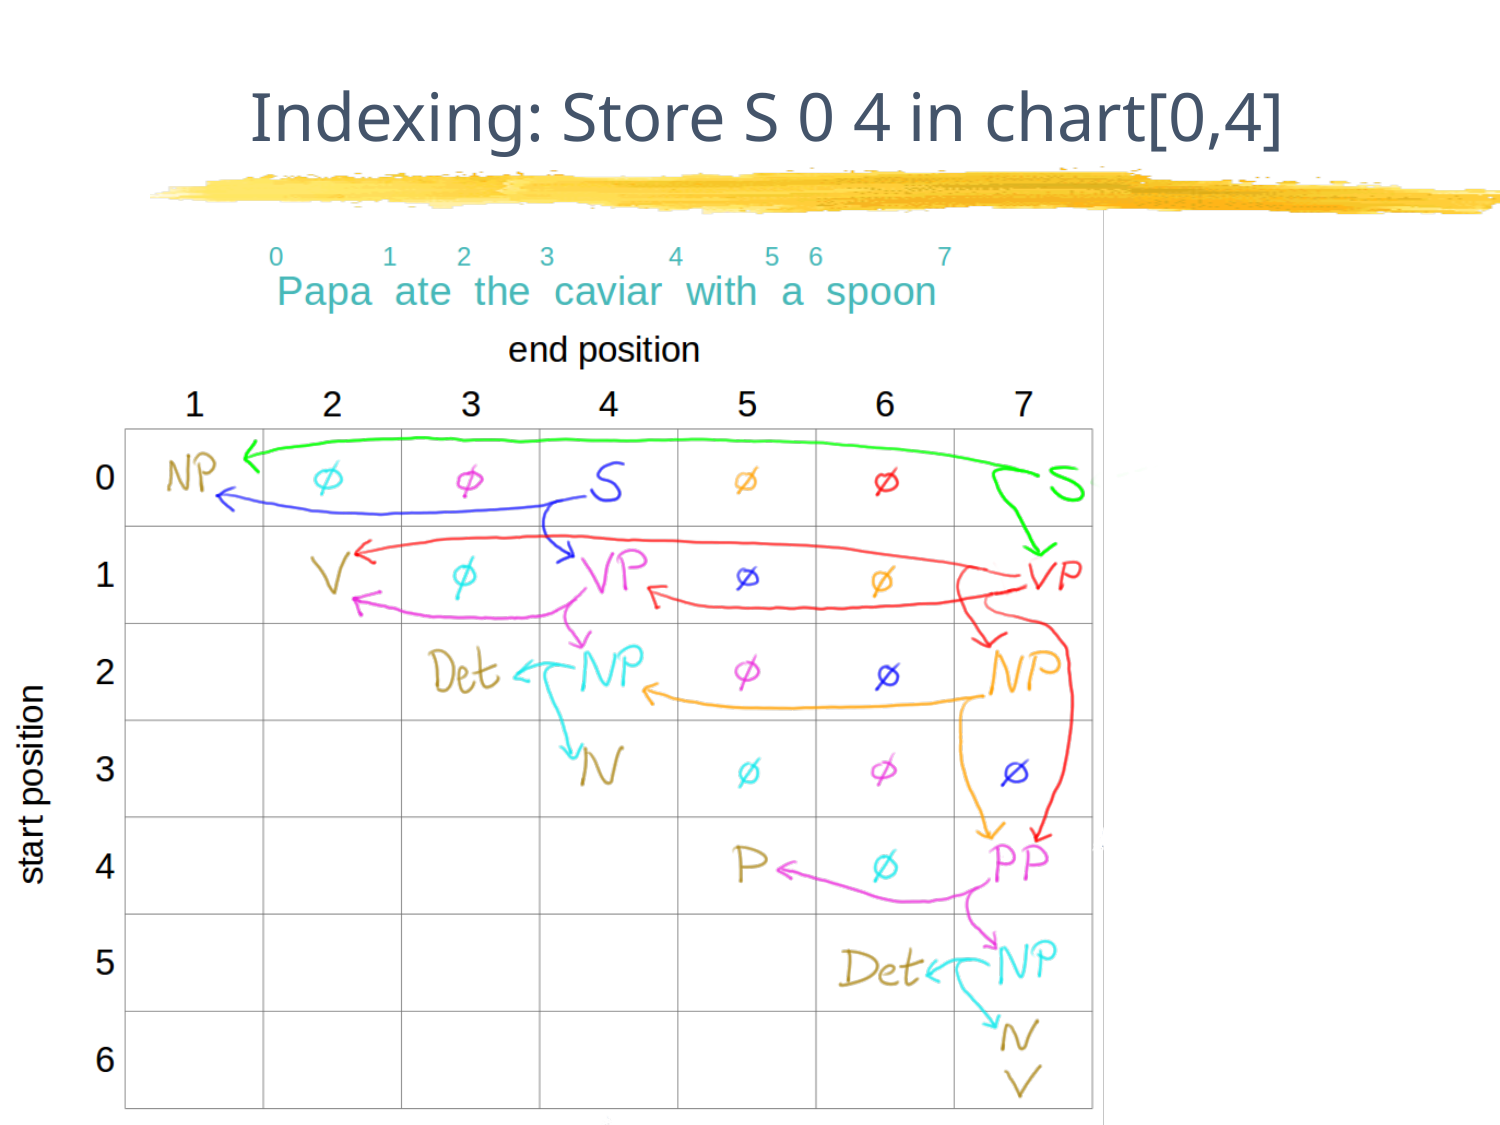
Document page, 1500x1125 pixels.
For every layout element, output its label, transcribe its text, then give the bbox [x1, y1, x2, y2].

text_box Indexing: Store S 0 4 in chart[0,4] [66, 37, 1470, 163]
picture [0, 161, 1500, 1125]
